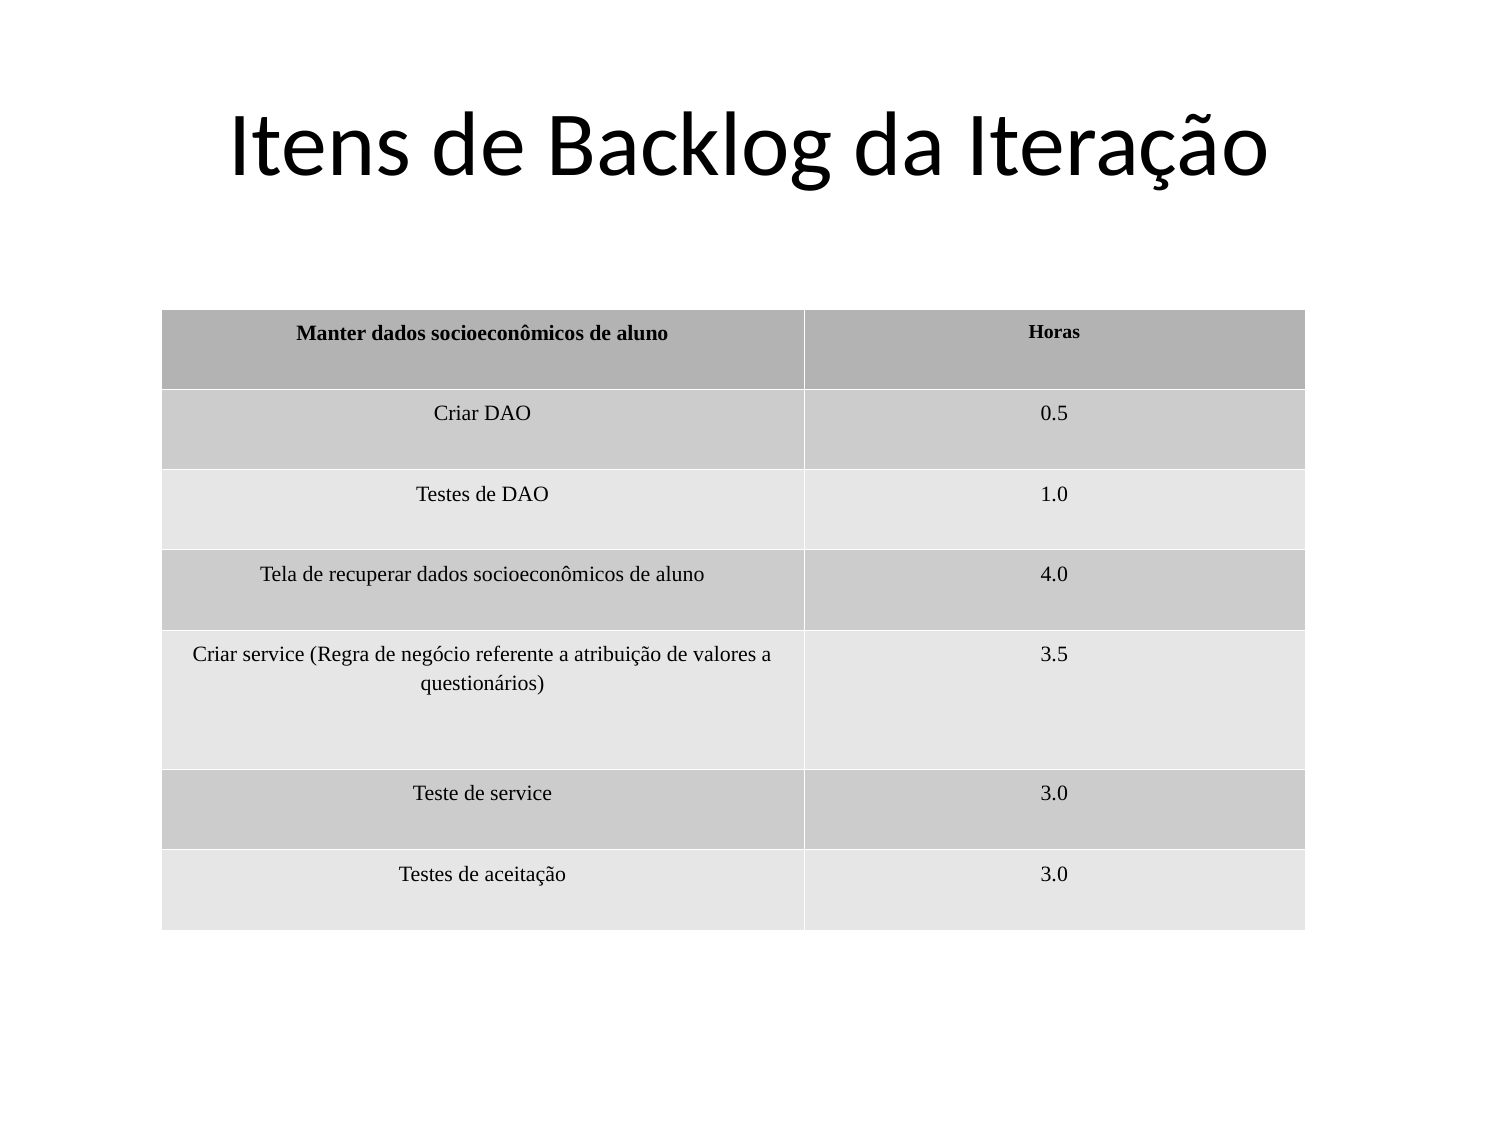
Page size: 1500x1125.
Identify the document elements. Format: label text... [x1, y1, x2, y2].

table_cell 4.0 [805, 550, 1305, 630]
table_header Horas [805, 310, 1305, 389]
table_cell 1.0 [805, 470, 1305, 549]
table_cell Criar DAO [162, 390, 804, 469]
table_cell 3.5 [805, 631, 1305, 769]
table_cell Tela de recuperar dados socioeconômicos de aluno [162, 550, 804, 630]
text_box Itens de Backlog da Iteração [74, 45, 1425, 233]
table_cell Criar service (Regra de negócio referente a atribuição de valores a questionários) [162, 631, 804, 769]
table_cell Teste de service [162, 770, 804, 849]
table_header Manter dados socioeconômicos de aluno [162, 310, 804, 389]
table_cell 3.0 [805, 850, 1305, 930]
table_cell Testes de DAO [162, 470, 804, 549]
table_cell 0.5 [805, 390, 1305, 469]
table_cell Testes de aceitação [162, 850, 804, 930]
table_cell 3.0 [805, 770, 1305, 849]
